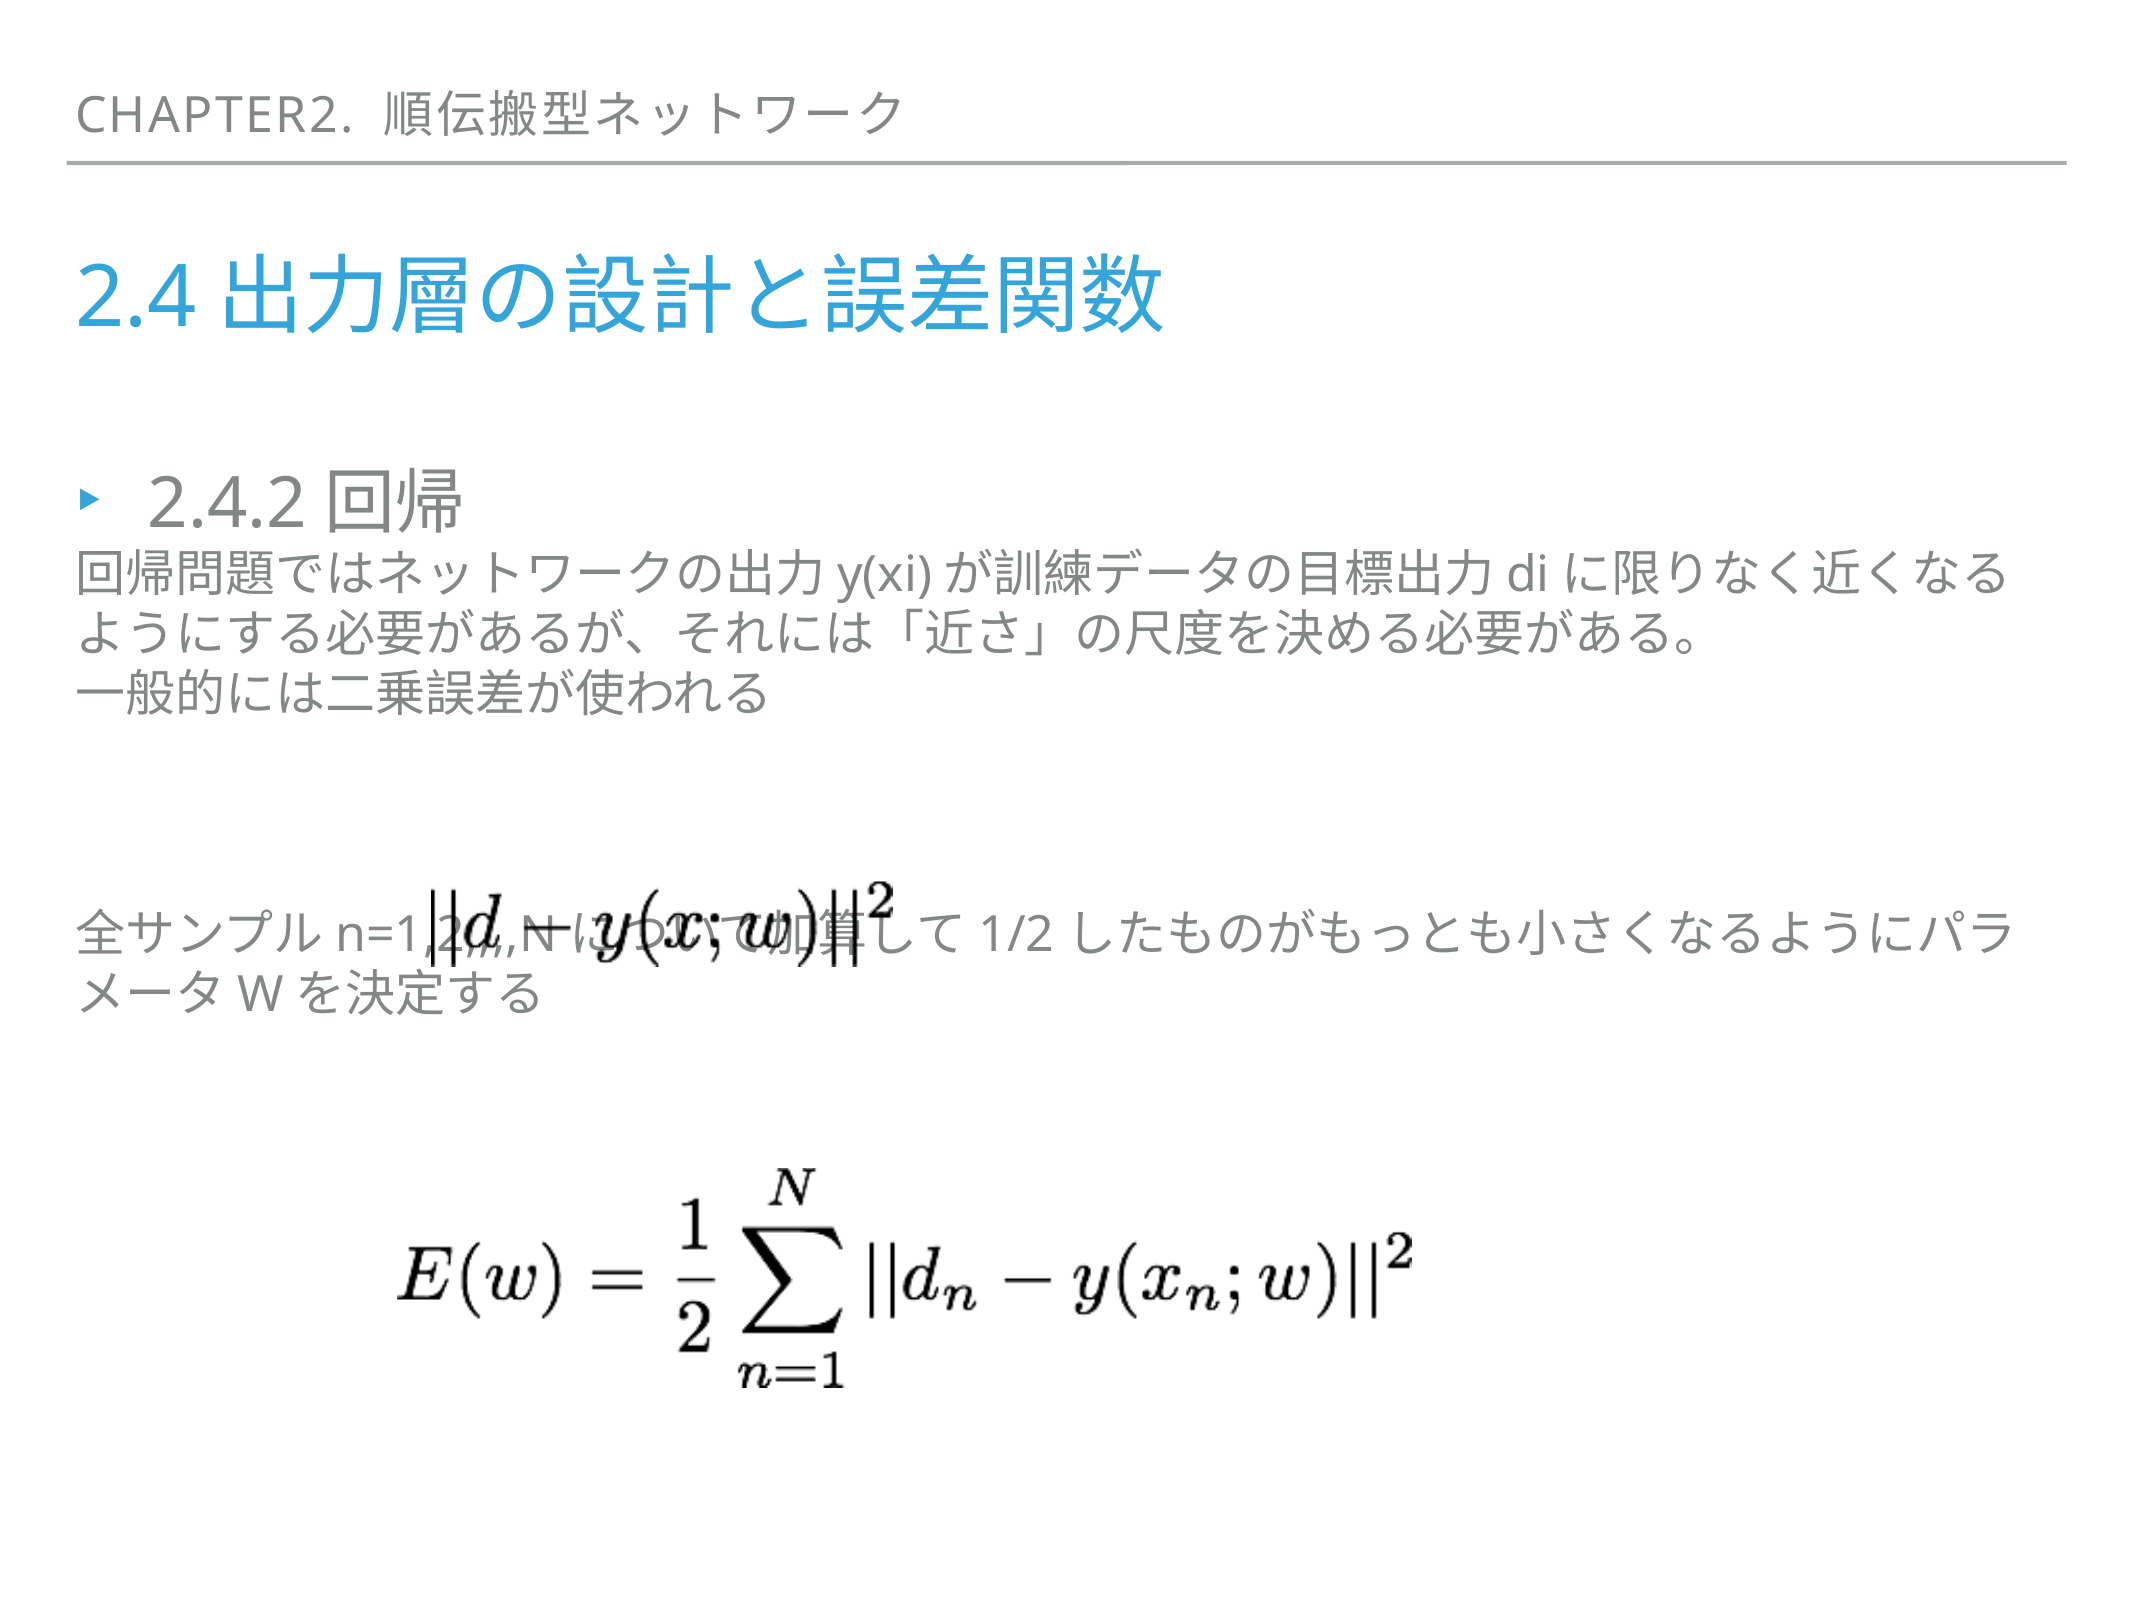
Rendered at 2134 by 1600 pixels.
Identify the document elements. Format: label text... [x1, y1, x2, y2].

list chapter2. 順伝搬型ネットワーク [66, 74, 1901, 151]
picture [431, 880, 893, 967]
title 2.4出力層の設計と誤差関数 [66, 251, 2068, 372]
picture [396, 1168, 1412, 1388]
list 2.4.2回帰 回帰問題ではネットワークの出力y(xi)が訓練データの目標出力diに限りなく近くなるようにする必要があるが、それには「近さ」の尺度を決める必要がある。 一般的には二乗誤差が使われる 全サンプルn=1,2,,,,Nについて加算して1/2したものがもっとも小さくなるようにパラメータWを決定する [66, 447, 2068, 1491]
